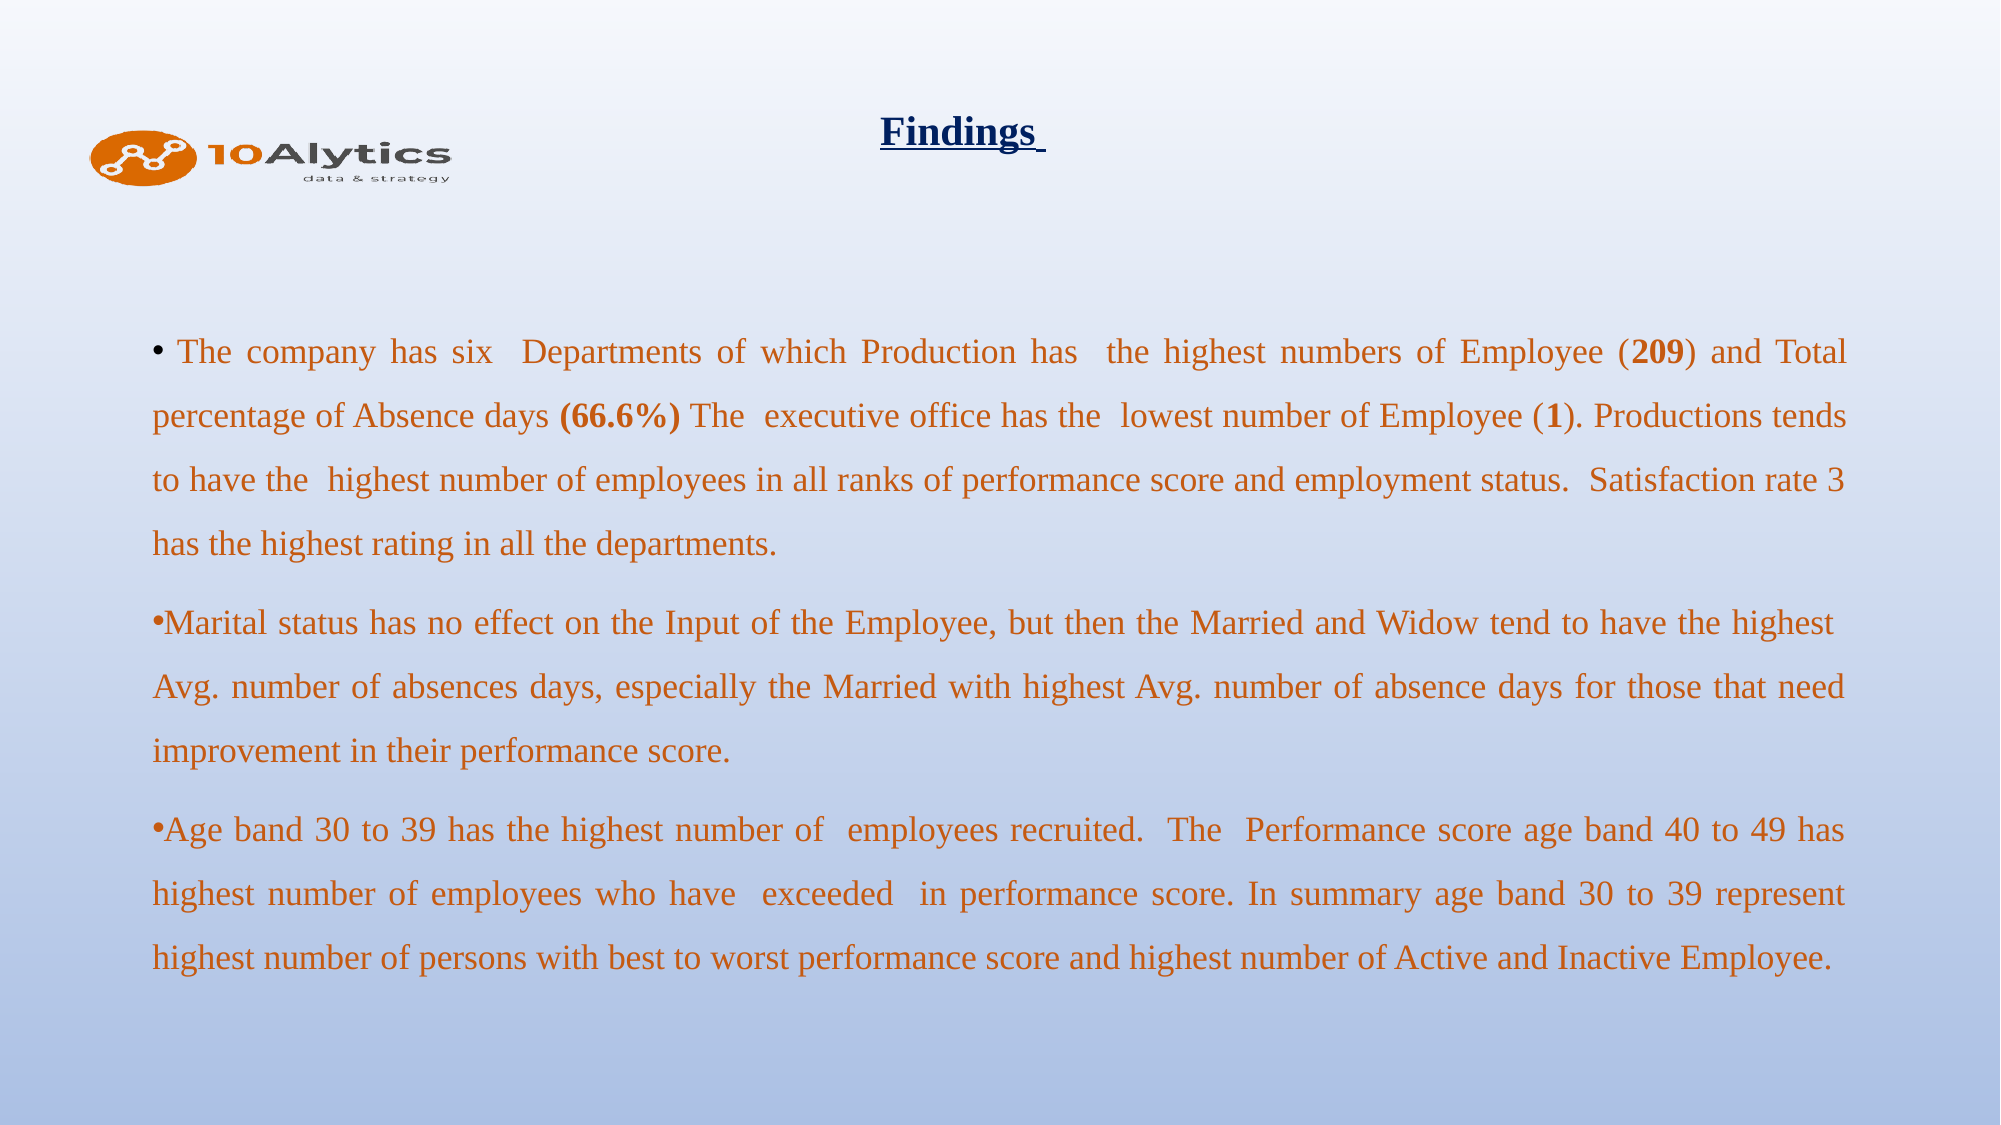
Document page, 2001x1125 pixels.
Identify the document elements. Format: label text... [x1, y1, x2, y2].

list The company has six Departments of which Production has the highest numbers of Employee (209) and Total percentage of Absence days (66.6%) The executive office has the lowest number of Employee (1). Productions tends to have the highest number of employees in all ranks of performance score and employment status. Satisfaction rate 3 has the highest rating in all the departments. Marital status has no effect on the Input of the Employee, but then the Married and Widow tend to have the highest Avg. number of absences days, especially the Married with highest Avg. number of absence days for those that need improvement in their performance score. Age band 30 to 39 has the highest number of employees recruited. The Performance score age band 40 to 49 has highest number of employees who have exceeded in performance score. In summary age band 30 to 39 represent highest number of persons with best to worst performance score and highest number of Active and Inactive Employee. [137, 299, 1863, 1014]
title Findings [542, 59, 1567, 205]
picture [0, 16, 542, 300]
